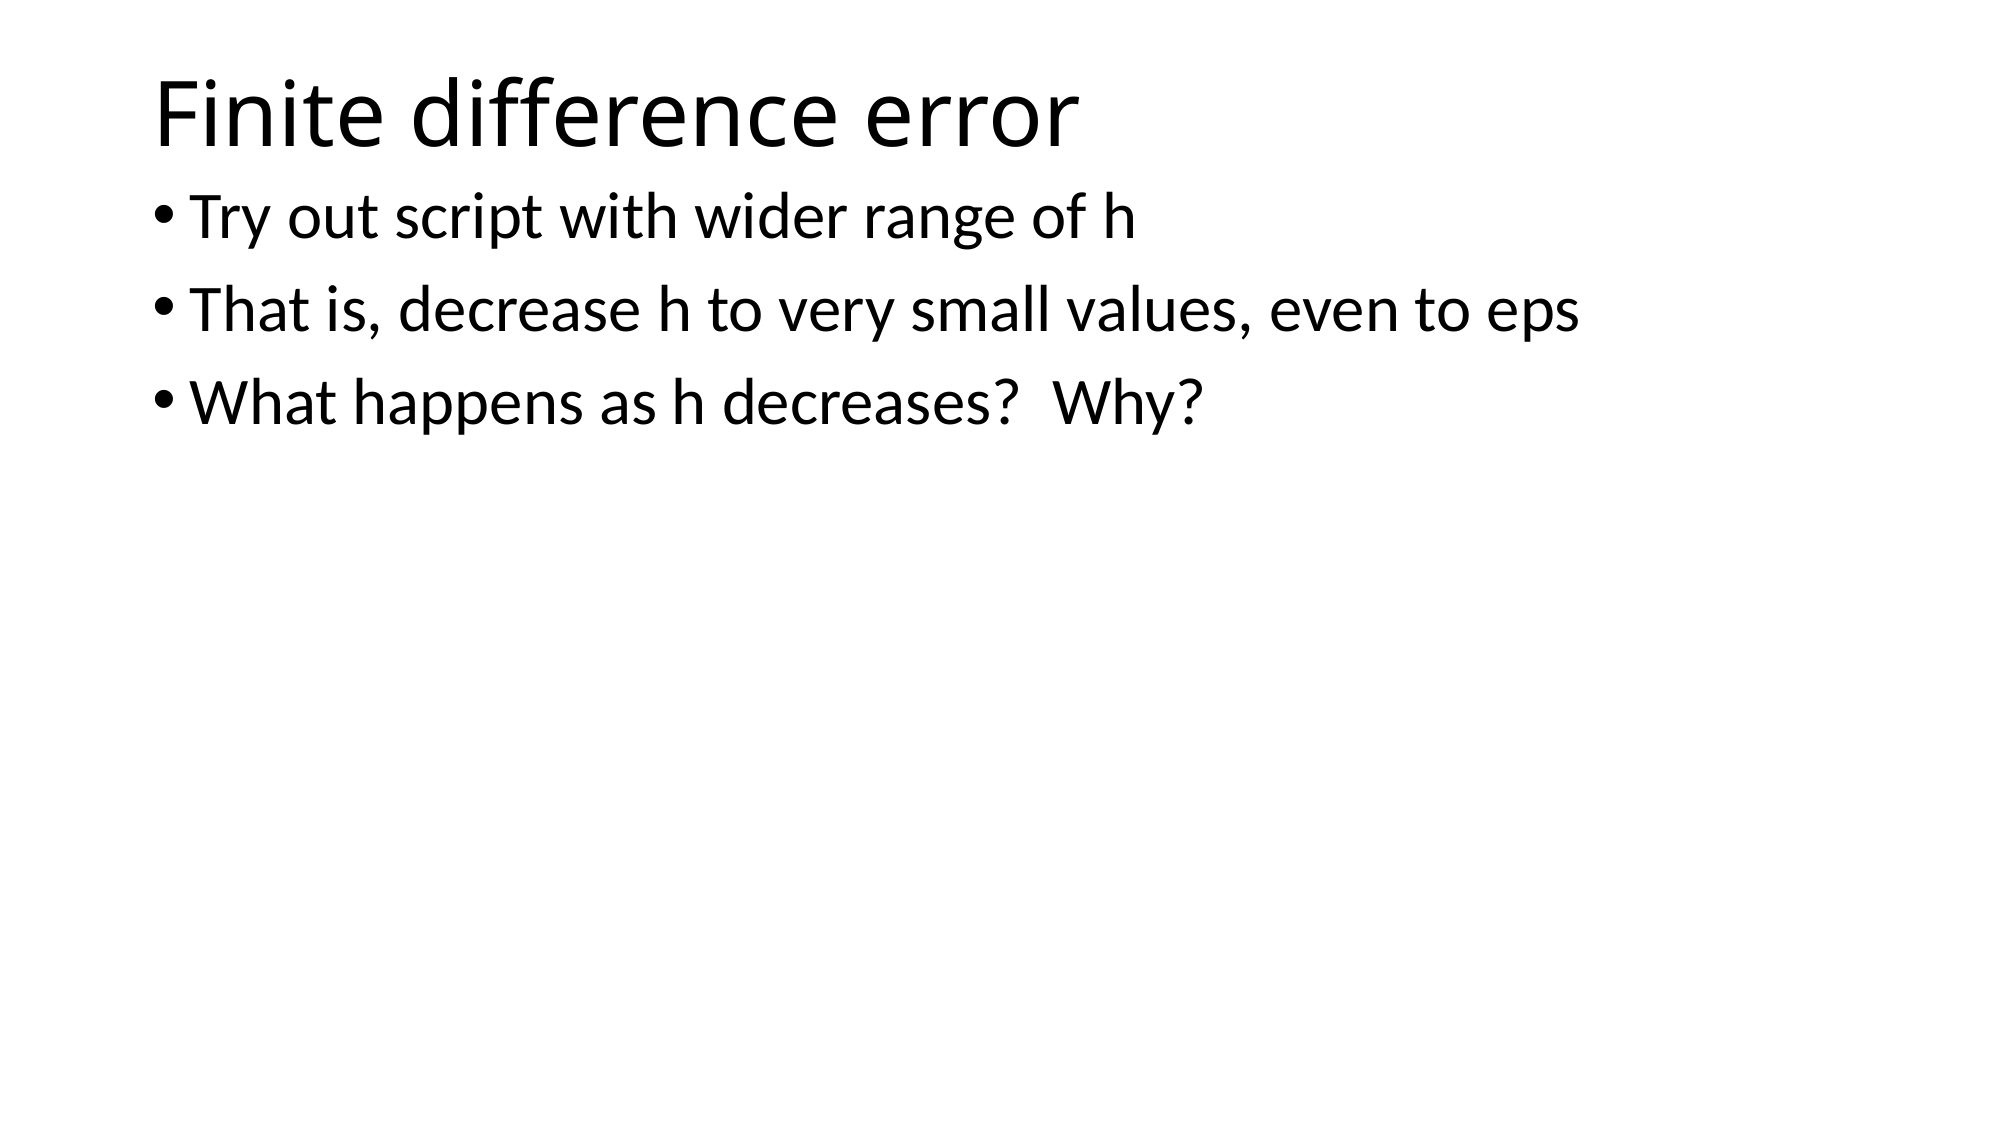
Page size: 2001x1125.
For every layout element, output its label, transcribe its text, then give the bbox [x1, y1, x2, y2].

list Try out script with wider range of h That is, decrease h to very small values, even to eps What happens as h decreases? Why? [137, 173, 1863, 1089]
title Finite difference error [137, 59, 1863, 173]
